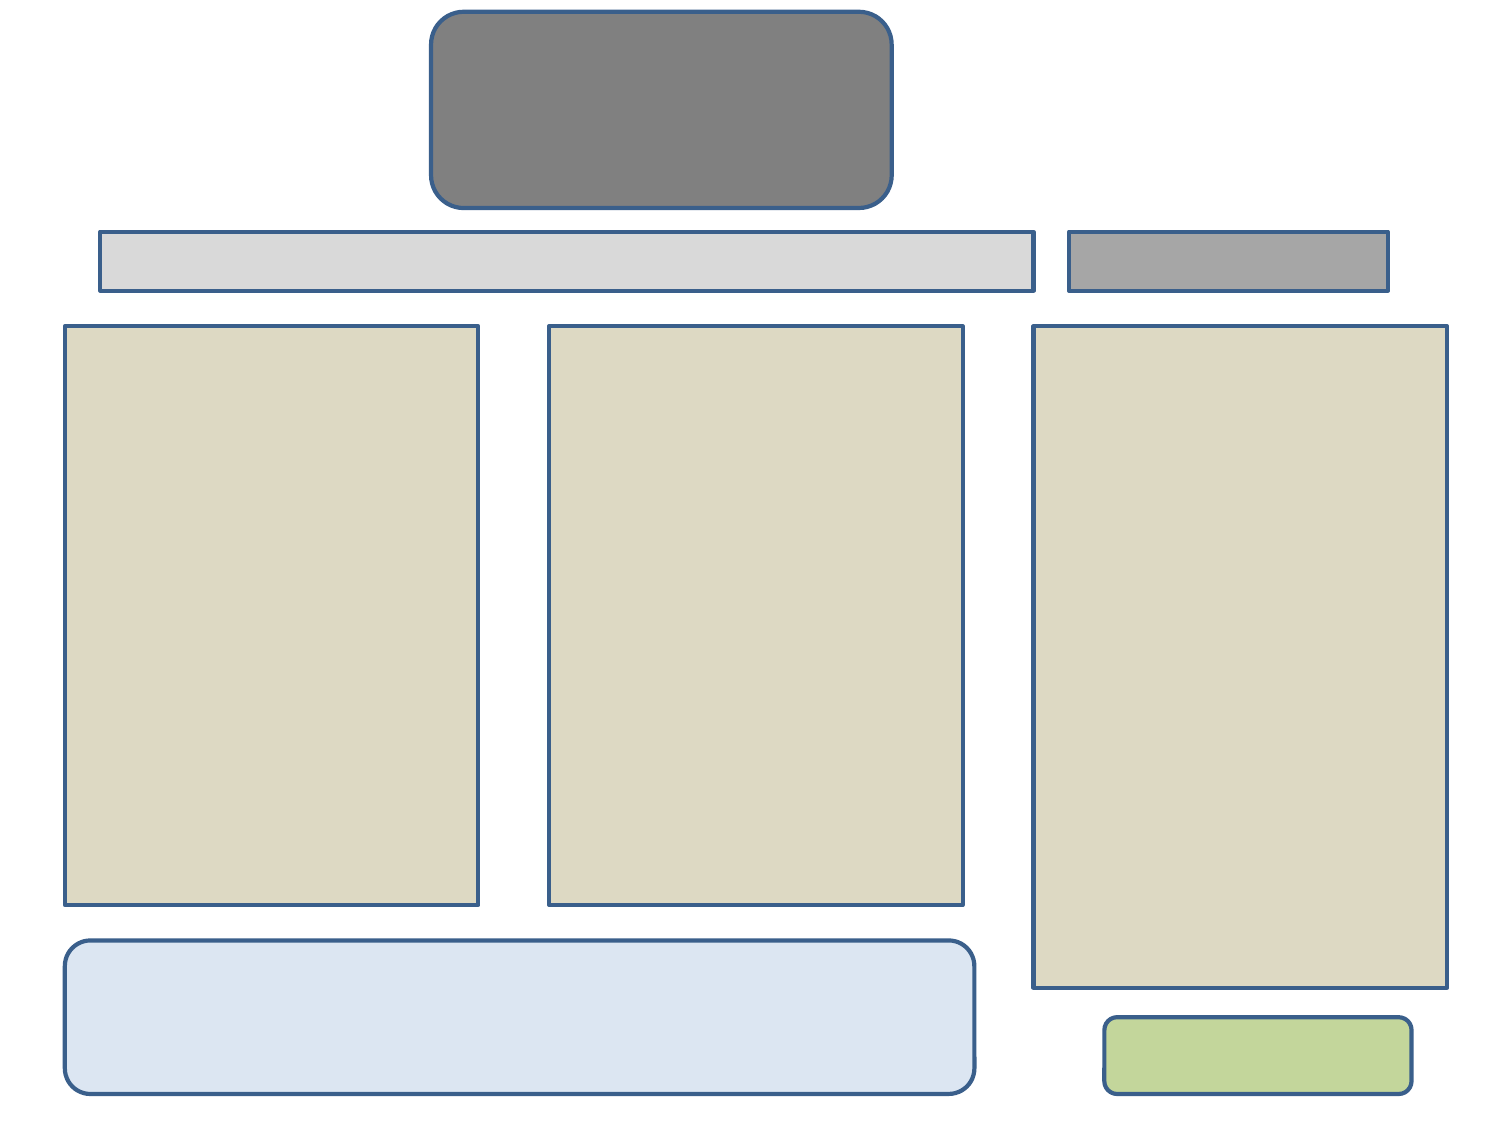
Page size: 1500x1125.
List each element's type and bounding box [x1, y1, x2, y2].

text_box [98, 230, 1036, 293]
text_box [63, 324, 480, 907]
text_box [1067, 230, 1390, 293]
text_box [62, 938, 977, 1097]
text_box [428, 9, 894, 211]
text_box [1102, 1015, 1414, 1097]
text_box [547, 324, 965, 907]
text_box [1031, 324, 1449, 990]
